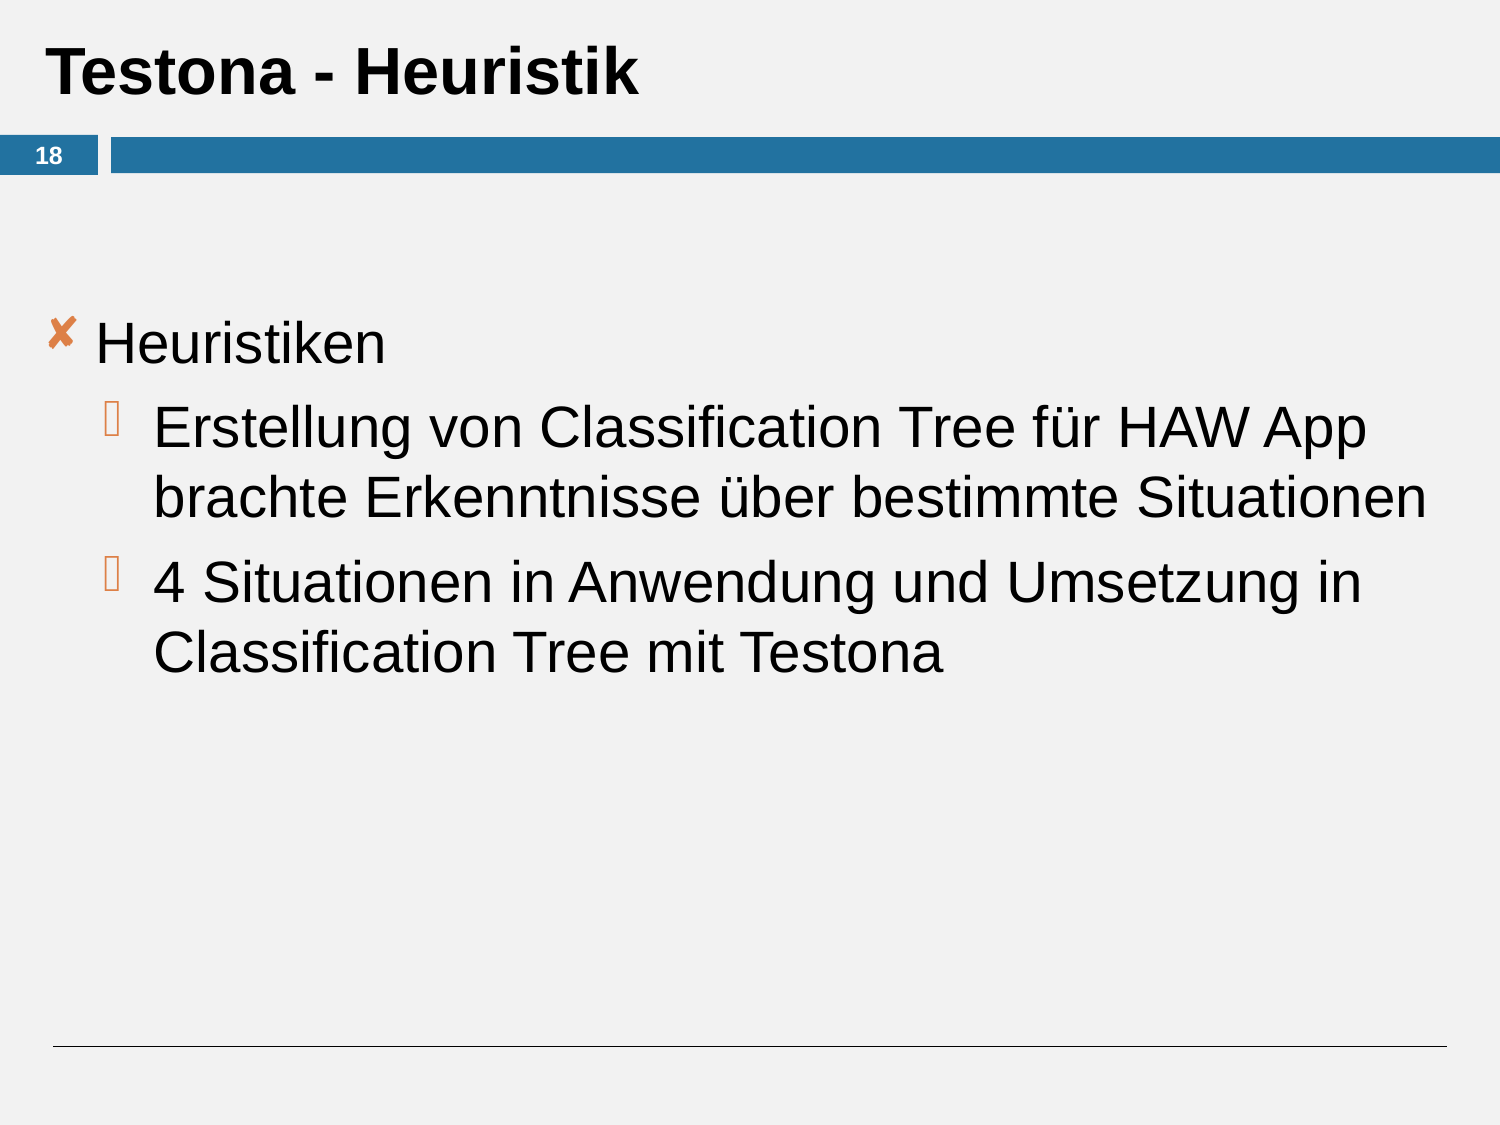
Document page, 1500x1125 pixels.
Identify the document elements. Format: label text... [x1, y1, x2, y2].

list Heuristiken Erstellung von Classification Tree für HAW App brachte Erkenntnisse über bestimmte Situationen 4 Situationen in Anwendung und Umsetzung in Classification Tree mit Testona [34, 296, 1462, 1041]
slide_number 18 [0, 134, 99, 176]
title Testona - Heuristik [36, 19, 1464, 158]
